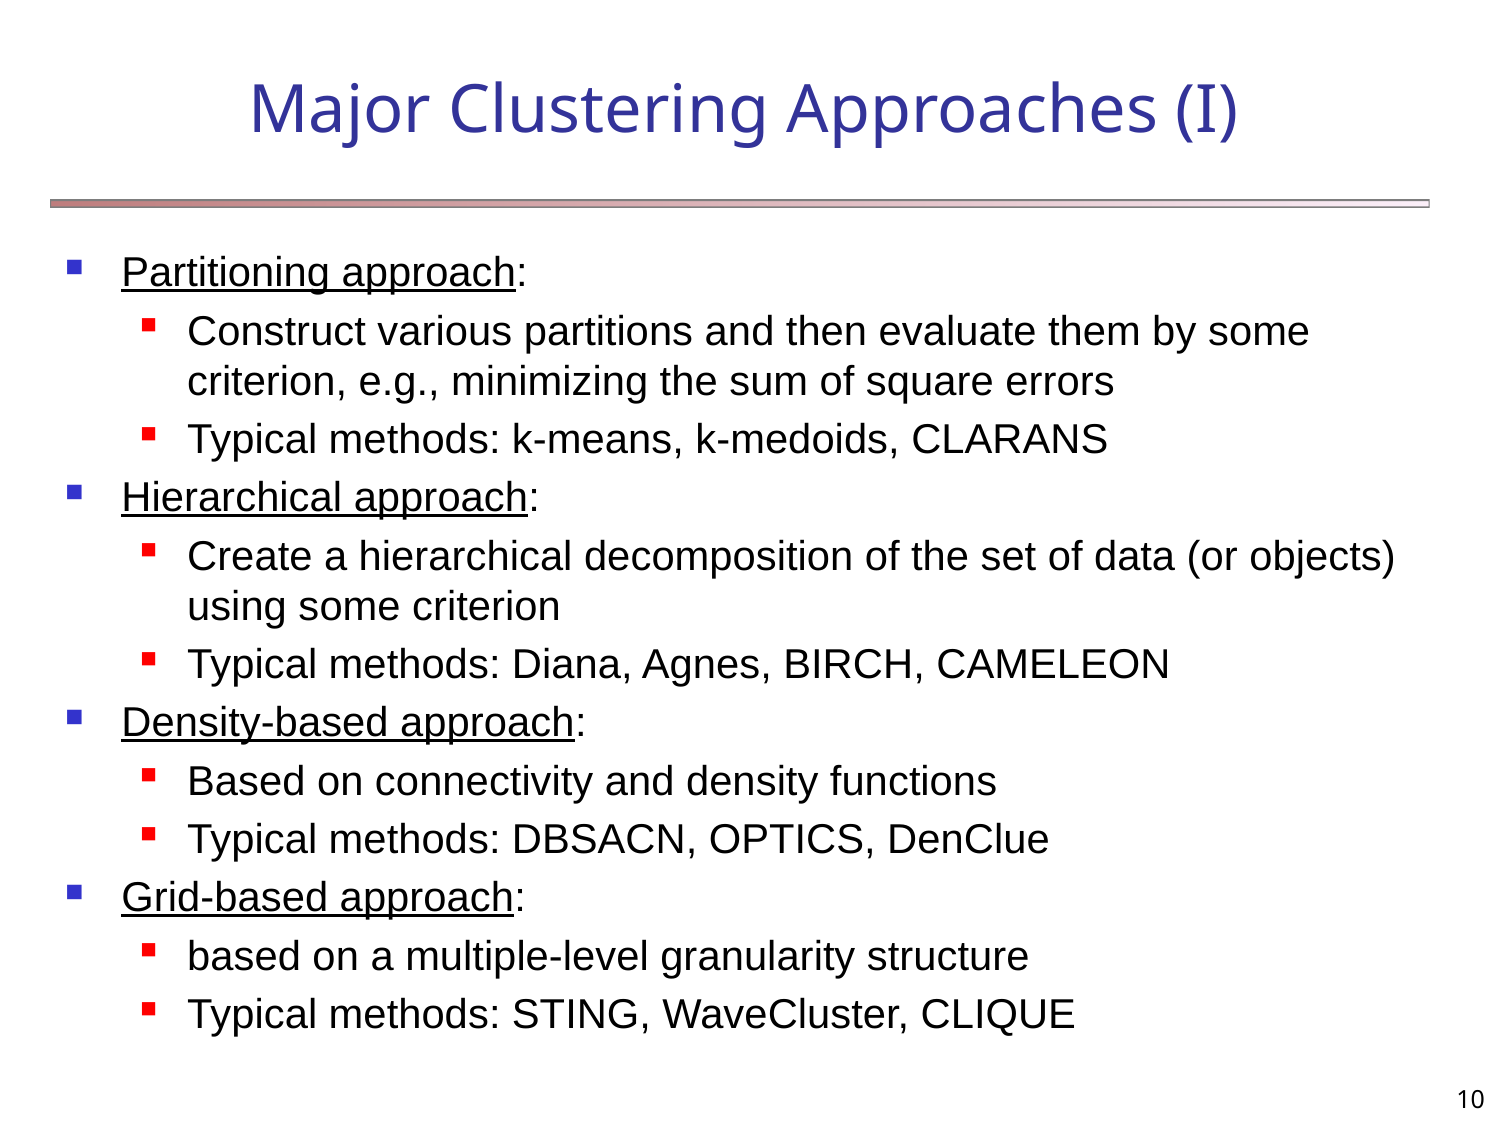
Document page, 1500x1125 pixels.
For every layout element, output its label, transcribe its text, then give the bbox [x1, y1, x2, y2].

title Major Clustering Approaches (I) [225, 50, 1263, 163]
list Partitioning approach: Construct various partitions and then evaluate them by some criterion, e.g., minimizing the sum of square errors Typical methods: k-means, k-medoids, CLARANS Hierarchical approach: Create a hierarchical decomposition of the set of data (or objects) using some criterion Typical methods: Diana, Agnes, BIRCH, CAMELEON Density-based approach: Based on connectivity and density functions Typical methods: DBSACN, OPTICS, DenClue Grid-based approach: based on a multiple-level granularity structure Typical methods: STING, WaveCluster, CLIQUE [50, 237, 1450, 1075]
slide_number 10 [1187, 1062, 1500, 1125]
